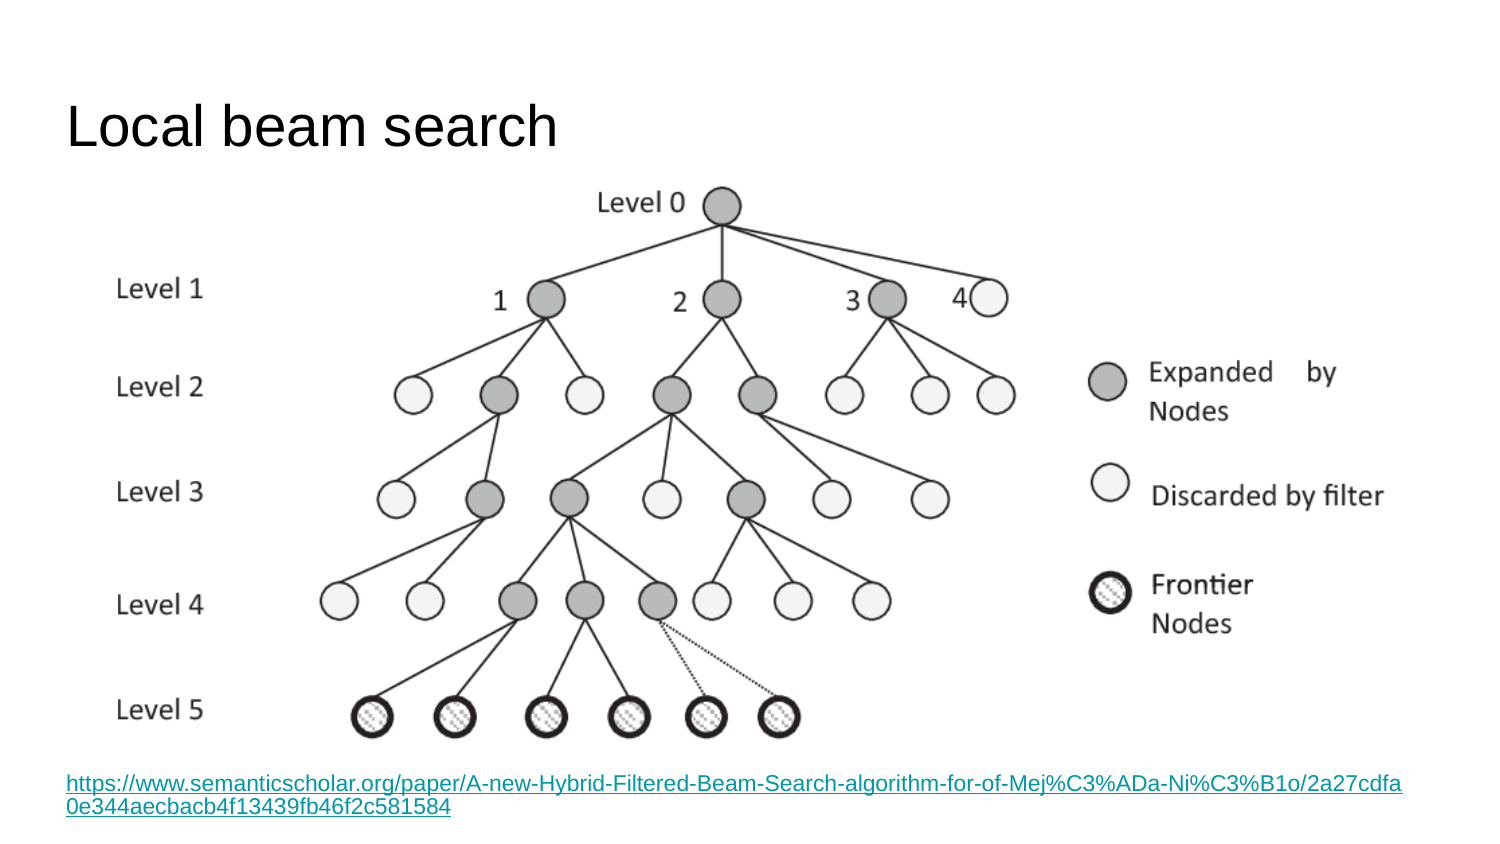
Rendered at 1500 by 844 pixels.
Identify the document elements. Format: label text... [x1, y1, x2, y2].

picture [117, 184, 1385, 754]
title Local beam search [51, 72, 1449, 167]
text_box https://www.semanticscholar.org/paper/A-new-Hybrid-Filtered-Beam-Search-algorithm-for-of-Mej%C3%ADa-Ni%C3%B1o/2a27cdfa0e344aecbacb4f13439fb46f2c581584 [51, 753, 1419, 816]
